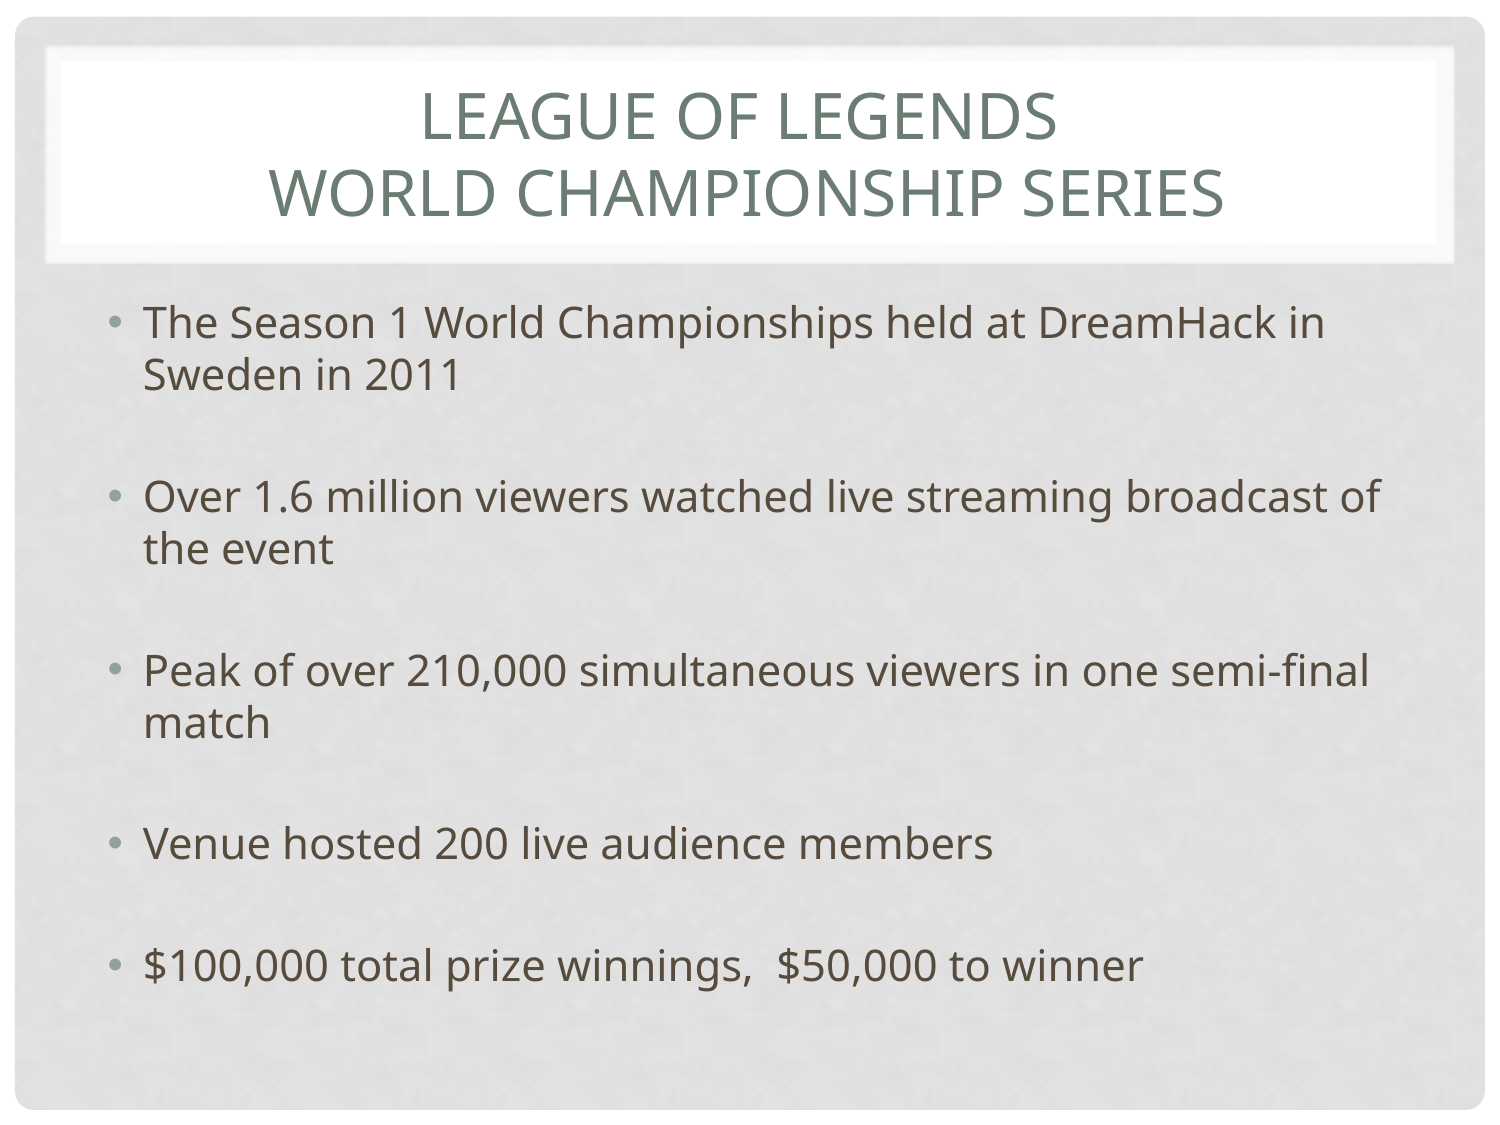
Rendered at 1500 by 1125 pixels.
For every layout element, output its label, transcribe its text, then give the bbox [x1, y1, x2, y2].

list The Season 1 World Championships held at DreamHack in Sweden in 2011 Over 1.6 million viewers watched live streaming broadcast of the event Peak of over 210,000 simultaneous viewers in one semi-final match Venue hosted 200 live audience members $100,000 total prize winnings, $50,000 to winner [75, 287, 1425, 1005]
title League of Legends World Championship Series [69, 66, 1425, 238]
